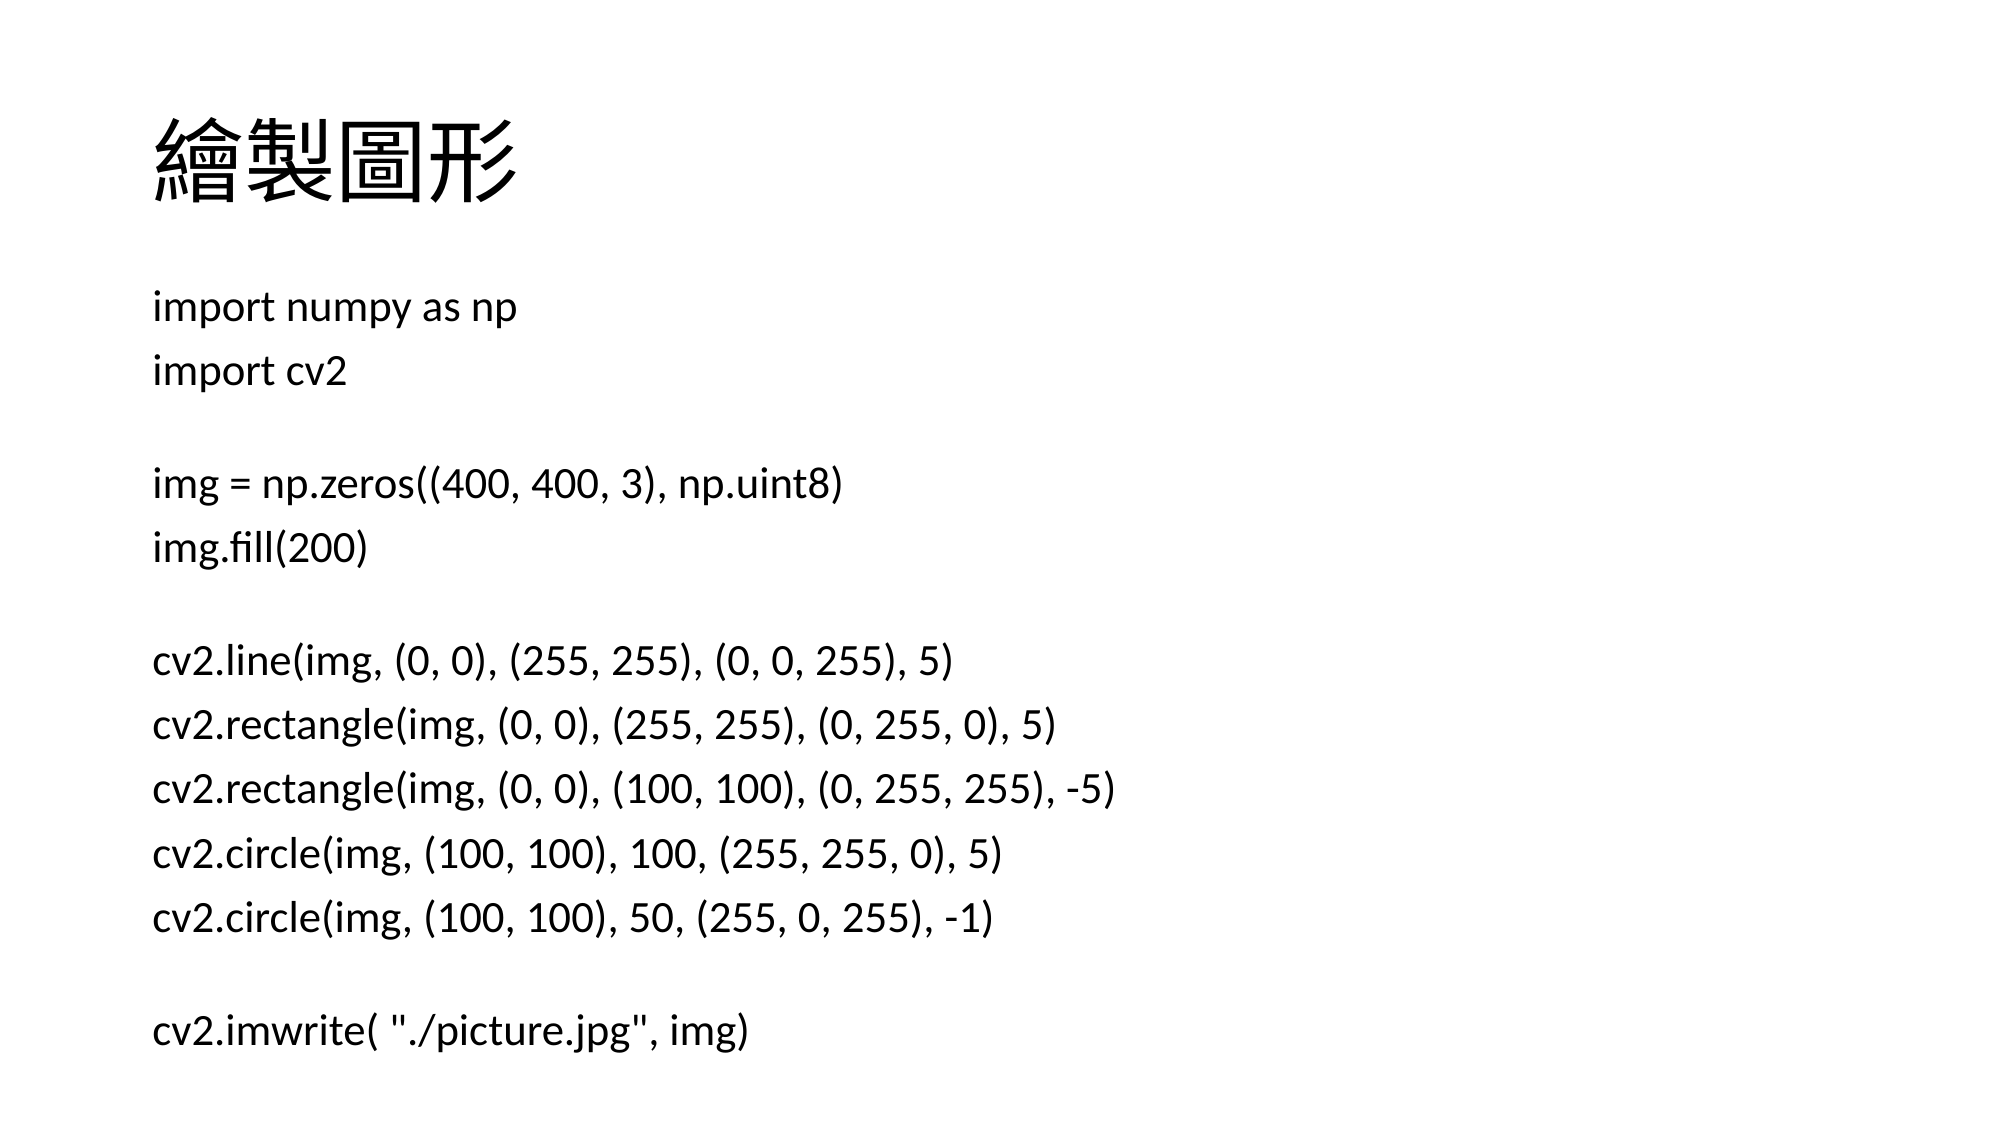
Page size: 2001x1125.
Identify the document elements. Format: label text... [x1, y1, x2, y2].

title 繪製圖形 [137, 57, 1863, 274]
list import numpy as np import cv2 img = np.zeros((400, 400, 3), np.uint8) img.fill(200) cv2.line(img, (0, 0), (255, 255), (0, 0, 255), 5) cv2.rectangle(img, (0, 0), (255, 255), (0, 255, 0), 5) cv2.rectangle(img, (0, 0), (100, 100), (0, 255, 255), -5) cv2.circle(img, (100, 100), 100, (255, 255, 0), 5) cv2.circle(img, (100, 100), 50, (255, 0, 255), -1) cv2.imwrite( "./picture.jpg", img) [137, 274, 1863, 1069]
